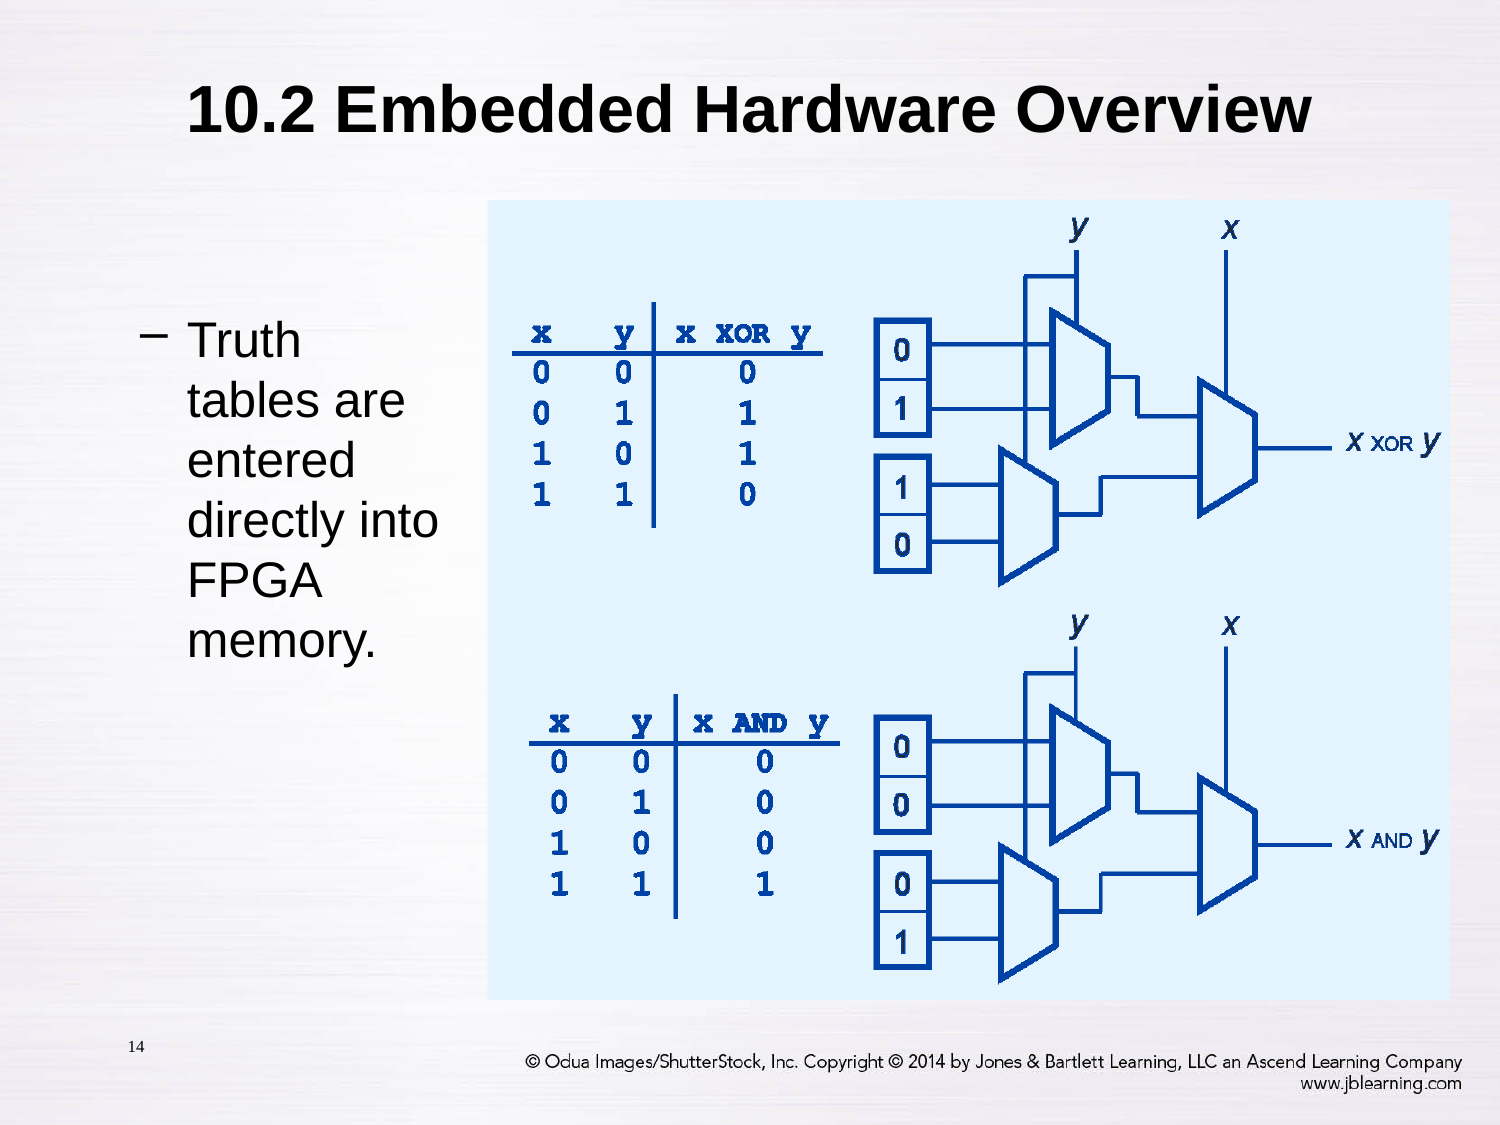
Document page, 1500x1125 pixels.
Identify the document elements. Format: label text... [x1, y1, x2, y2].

picture [0, 0, 1500, 1125]
list Truth tables are entered directly into FPGA memory. [50, 299, 463, 713]
title 10.2 Embedded Hardware Overview [162, 37, 1338, 175]
slide_number 14 [112, 1024, 426, 1101]
